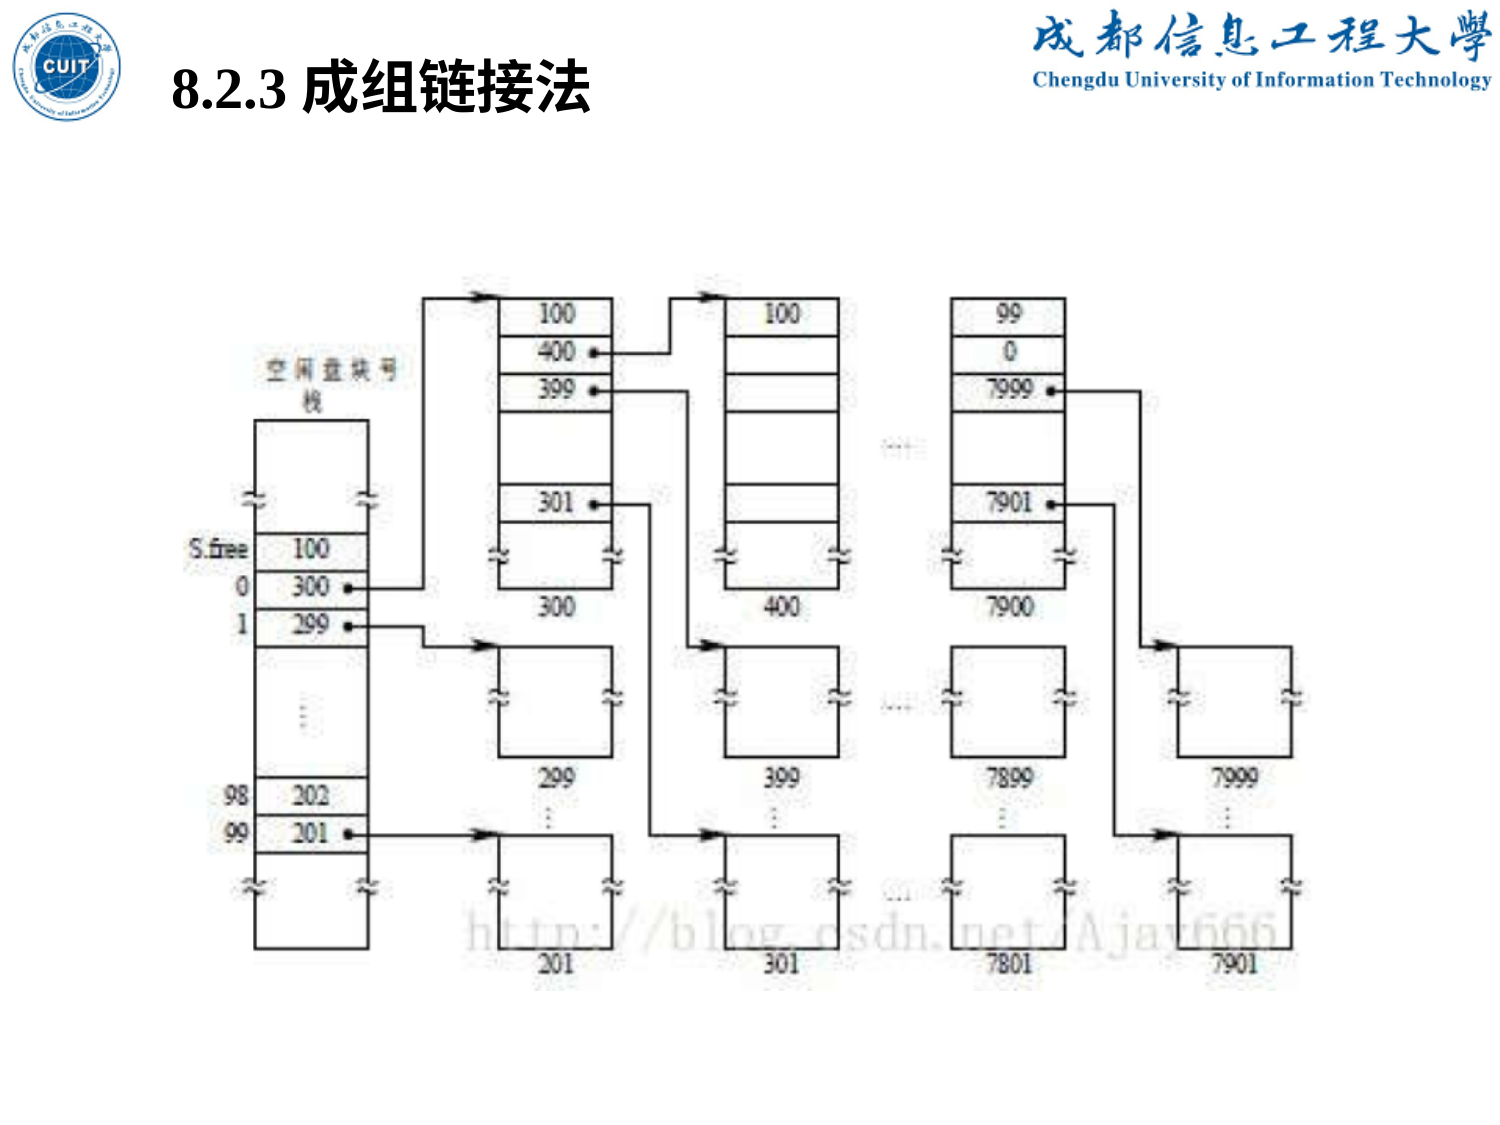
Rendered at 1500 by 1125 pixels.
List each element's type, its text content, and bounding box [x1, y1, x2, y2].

text_box 8.2.3成组链接法 [156, 42, 622, 128]
picture [1029, 0, 1500, 102]
picture [182, 255, 1318, 991]
picture [0, 0, 127, 138]
